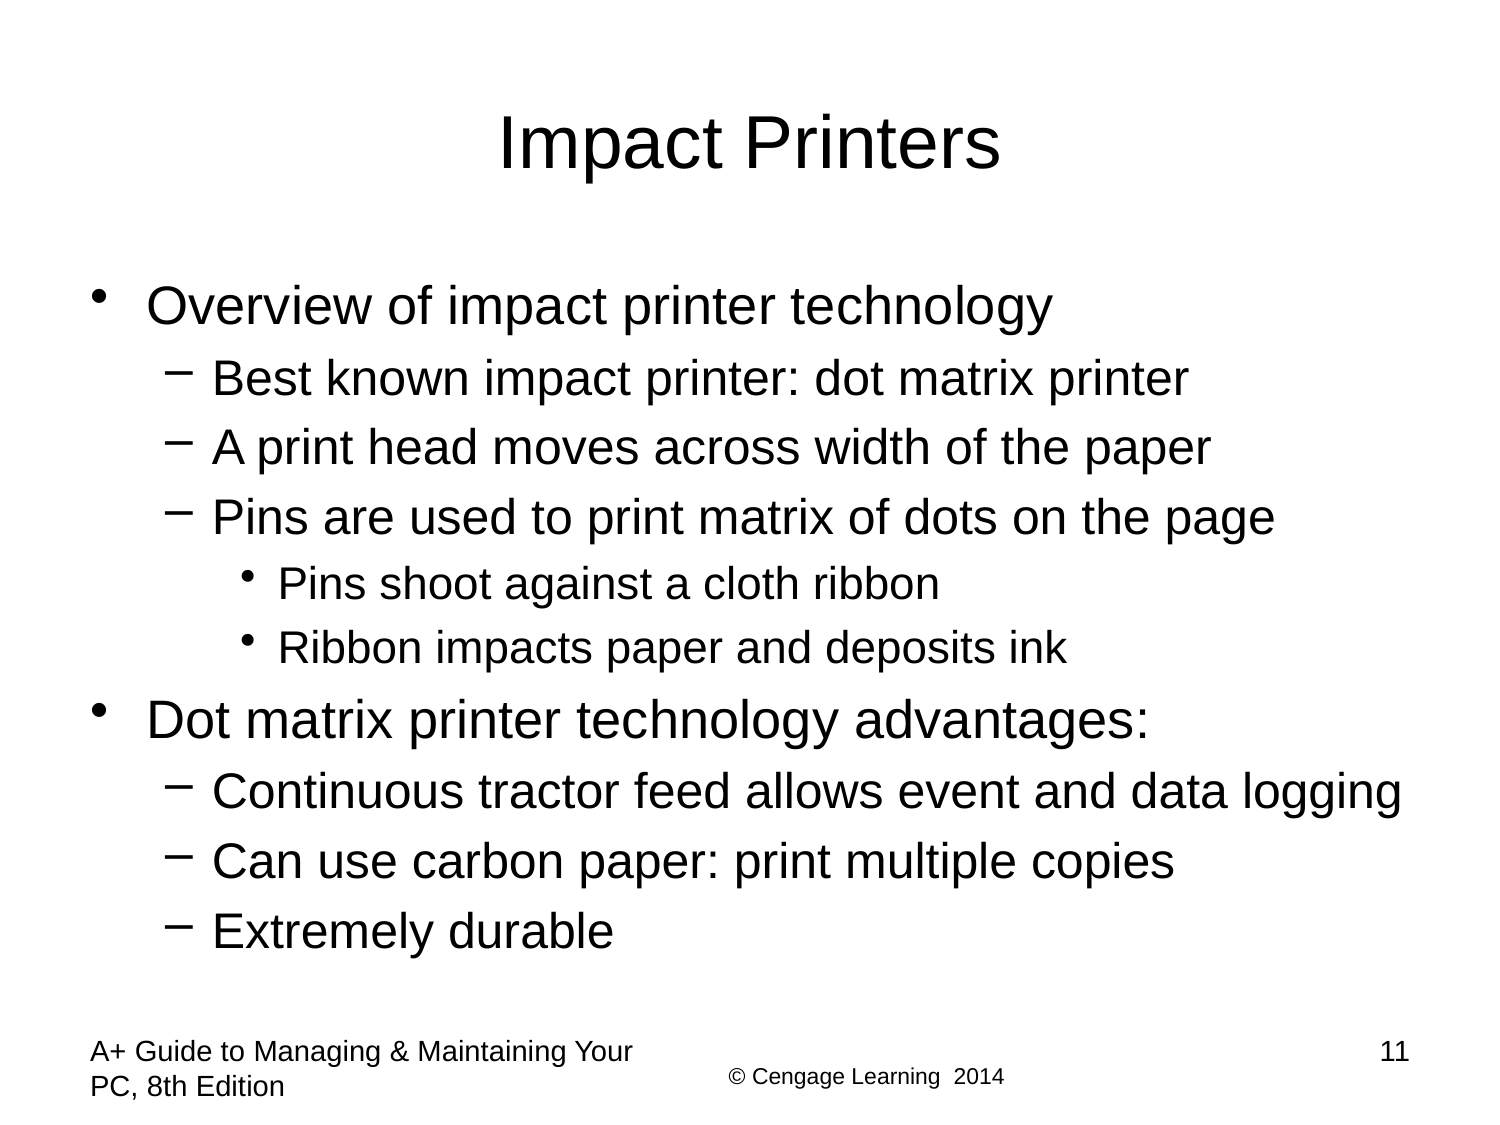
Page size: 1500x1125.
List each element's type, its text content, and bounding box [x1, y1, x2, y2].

footer A+ Guide to Managing & Maintaining Your PC, 8th Edition [74, 1024, 663, 1103]
list Overview of impact printer technology Best known impact printer: dot matrix printer A print head moves across width of the paper Pins are used to print matrix of dots on the page Pins shoot against a cloth ribbon Ribbon impacts paper and deposits ink Dot matrix printer technology advantages: Continuous tractor feed allows event and data logging Can use carbon paper: print multiple copies Extremely durable [75, 262, 1425, 1005]
slide_number 11 [1074, 1024, 1426, 1103]
title Impact Printers [75, 45, 1425, 233]
